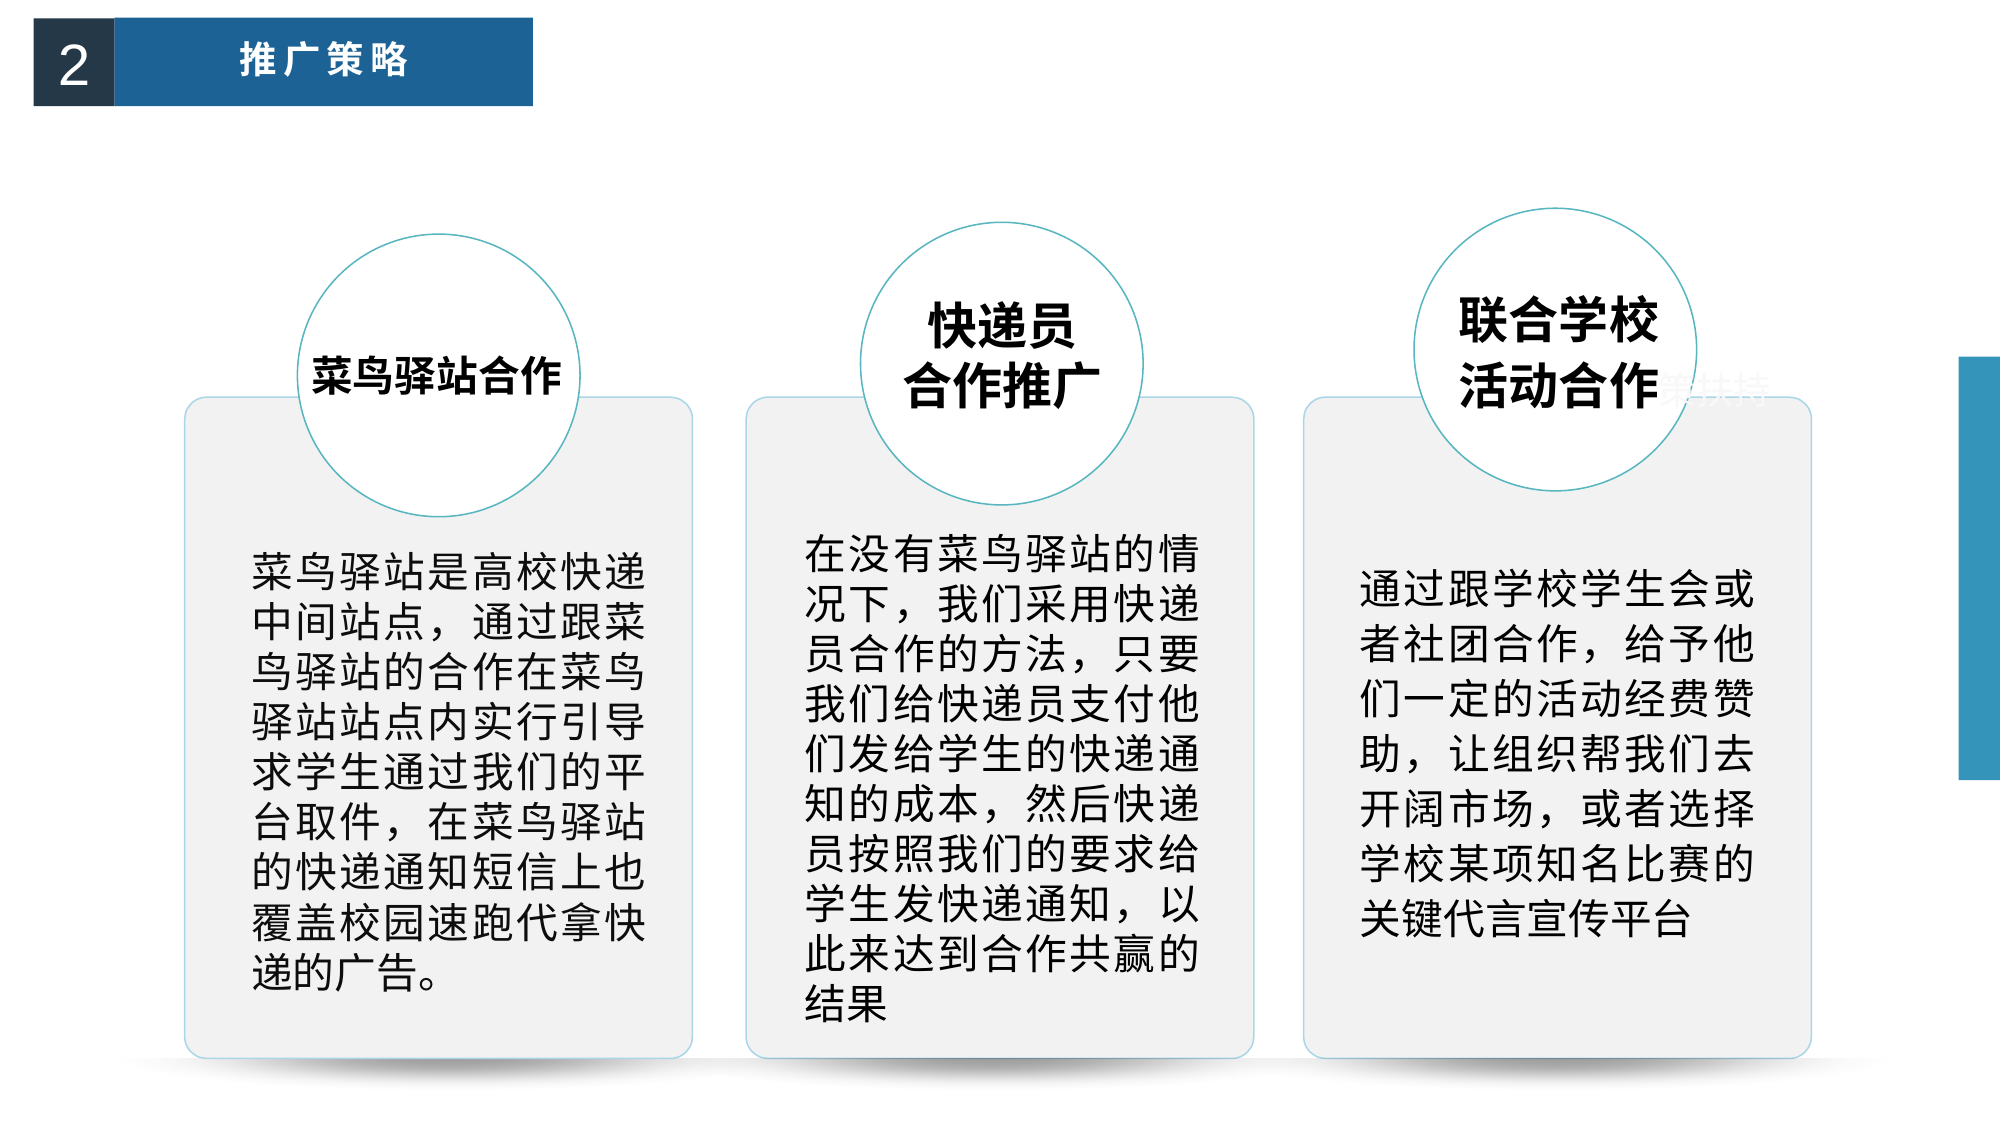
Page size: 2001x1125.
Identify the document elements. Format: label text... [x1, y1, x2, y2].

picture [114, 1058, 1896, 1092]
text_box 在没有菜鸟驿站的情况下，我们采用快递员合作的方法，只要我们给快递员支付他们发给学生的快递通知的成本，然后快递员按照我们的要求给学生发快递通知，以此来达到合作共赢的结果 [789, 520, 1215, 1036]
text_box [301, 408, 577, 517]
text_box 2 [33, 17, 115, 107]
text_box [860, 222, 1144, 505]
text_box 快递员 合作推广 [887, 287, 1118, 423]
text_box 通过跟学校学生会或者社团合作，给予他们一定的活动经费赞助，让组织帮我们去开阔市场，或者选择学校某项知名比赛的关键代言宣传平台 [1344, 550, 1770, 951]
text_box [577, 346, 581, 405]
text_box [1303, 397, 1812, 1058]
text_box [746, 397, 1254, 1058]
text_box 联合学校 活动合作策扶持 [1443, 275, 1787, 423]
text_box [1414, 208, 1677, 491]
text_box 菜鸟驿站合作 [296, 342, 577, 408]
text_box 菜鸟驿站是高校快递中间站点，通过跟菜鸟驿站的合作在菜鸟驿站站点内实行引导求学生通过我们的平台取件，在菜鸟驿站的快递通知短信上也覆盖校园速跑代拿快递的广告。 [236, 538, 662, 1004]
text_box 推广策略 [115, 17, 533, 107]
text_box [184, 397, 693, 1058]
text_box [1958, 356, 2000, 781]
text_box [301, 234, 577, 342]
